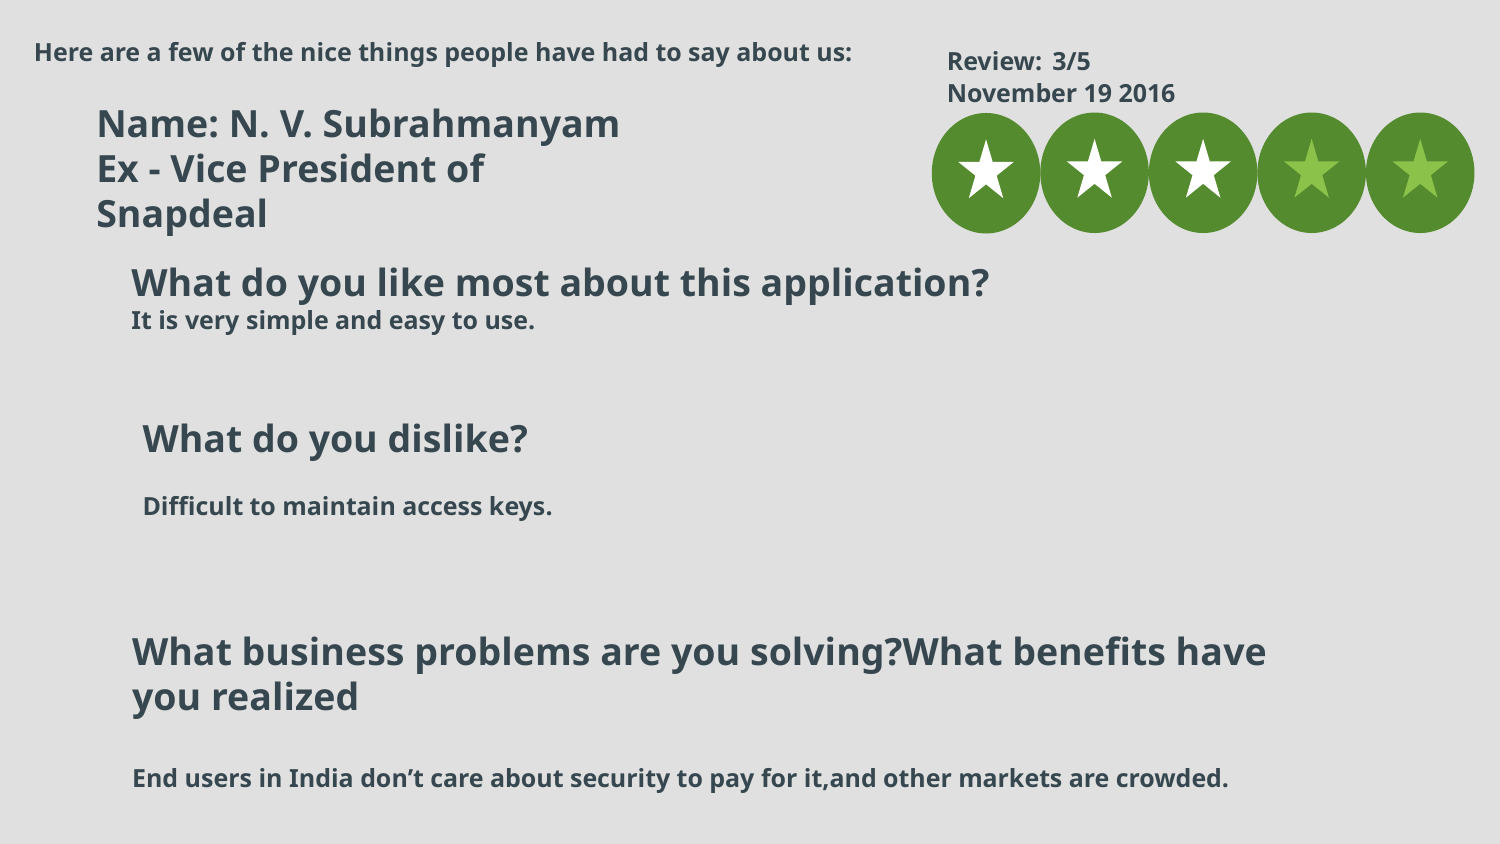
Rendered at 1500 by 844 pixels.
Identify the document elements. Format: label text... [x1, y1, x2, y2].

text_box What business problems are you solving?What benefits have you realized End users in India don’t care about security to pay for it,and other markets are crowded. [117, 612, 1362, 834]
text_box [1257, 112, 1367, 234]
text_box What do you dislike? Difficult to maintain access keys. [127, 400, 1373, 575]
title Here are a few of the nice things people have had to say about us: [18, 0, 1041, 103]
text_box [1040, 112, 1150, 234]
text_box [1151, 112, 1255, 234]
text_box Review: 3/5 November 19 2016 [931, 17, 1274, 102]
text_box Name: N. V. Subrahmanyam Ex - Vice President of Snapdeal [81, 85, 652, 206]
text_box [931, 112, 1037, 234]
text_box What do you like most about this application? It is very simple and easy to use. [116, 244, 1362, 419]
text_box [1368, 112, 1475, 234]
